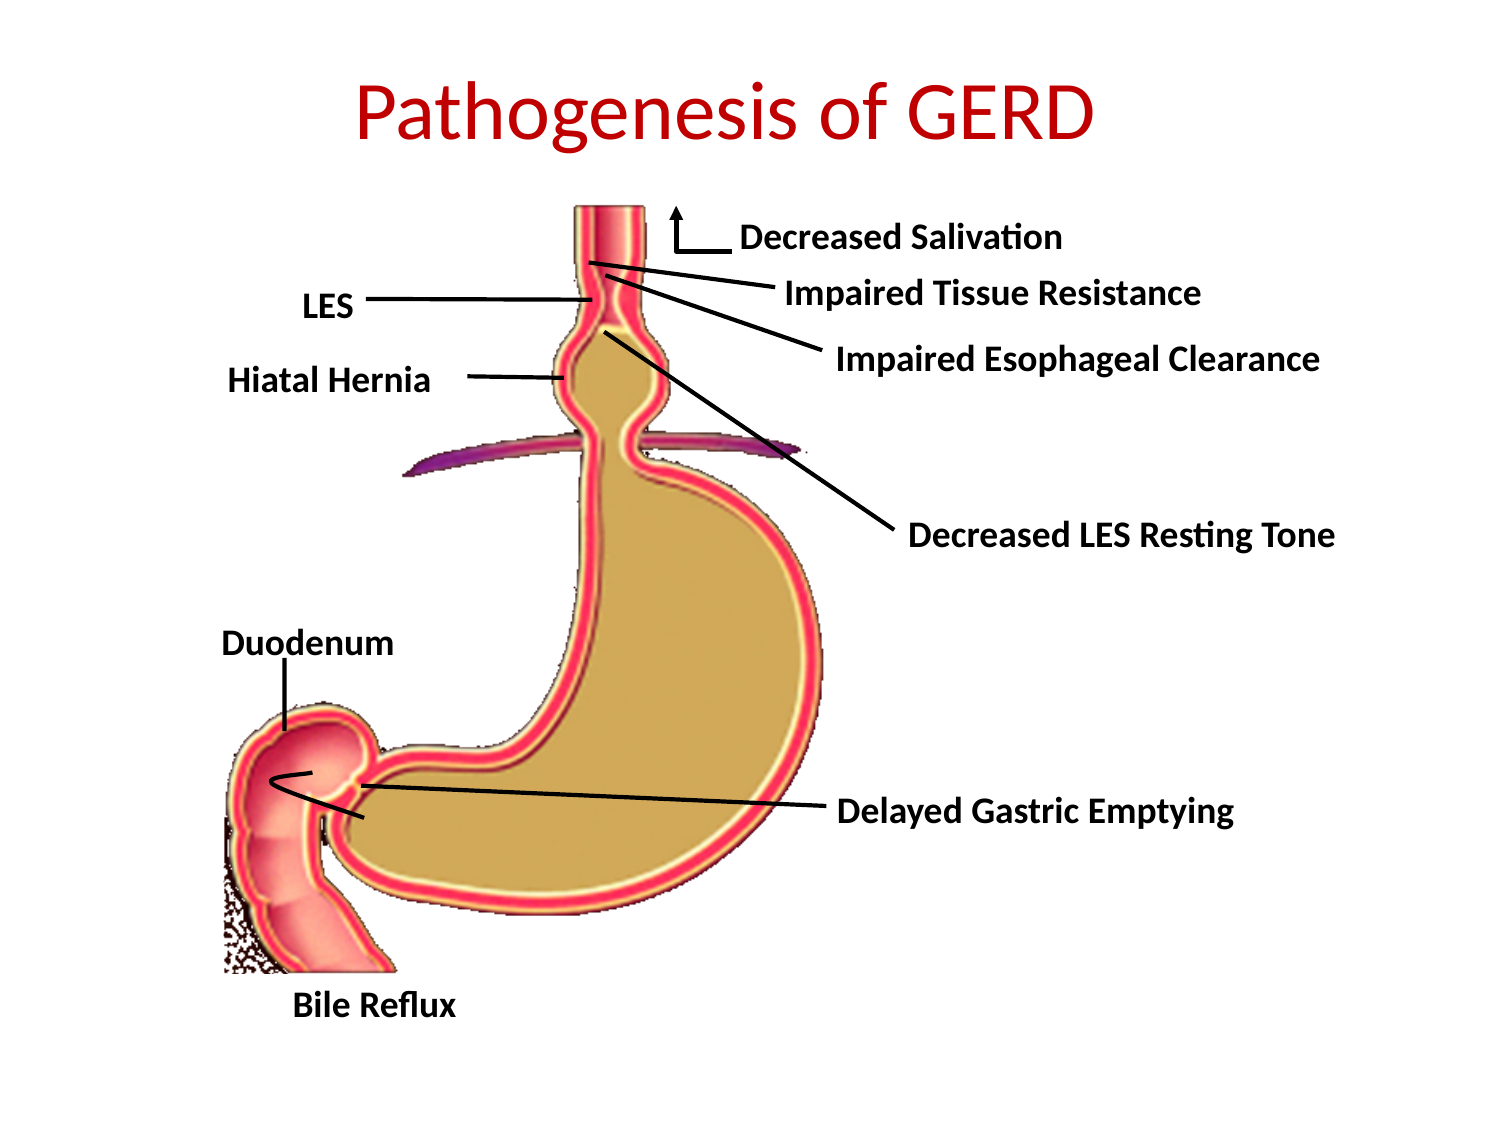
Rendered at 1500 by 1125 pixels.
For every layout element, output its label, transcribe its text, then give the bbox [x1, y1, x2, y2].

text_box Bile Reflux [277, 983, 501, 1033]
text_box Impaired Tissue Resistance [865, 272, 1269, 313]
text_box Impaired Esophageal Clearance [865, 339, 1377, 380]
text_box Decreased Salivation [865, 216, 1183, 258]
picture [223, 188, 861, 974]
text_box Decreased LES Resting Tone [900, 508, 1392, 564]
text_box Delayed Gastric Emptying [865, 785, 1267, 831]
title Pathogenesis of GERD [94, 50, 1395, 163]
